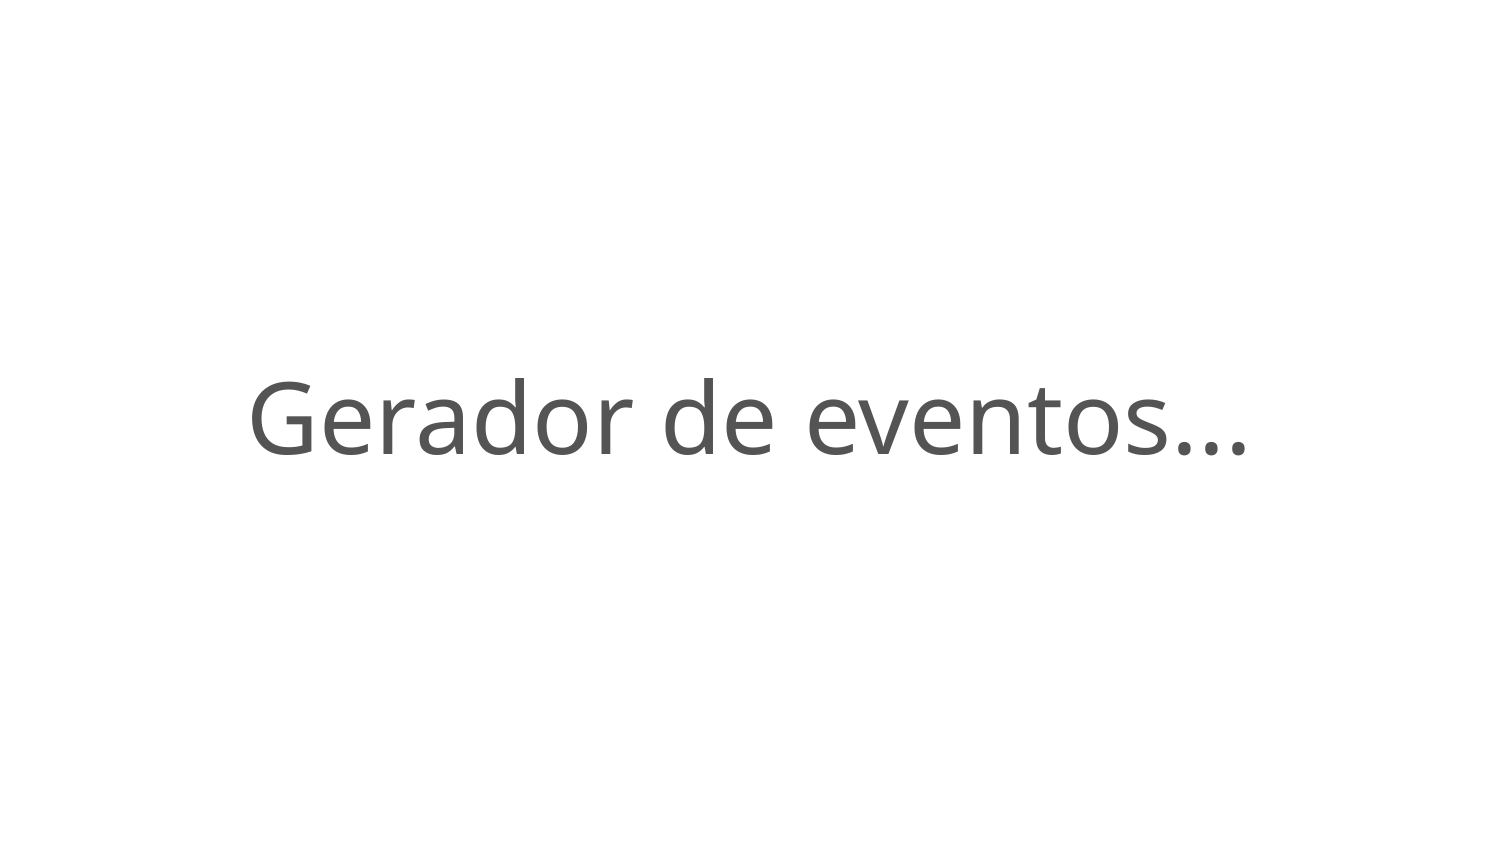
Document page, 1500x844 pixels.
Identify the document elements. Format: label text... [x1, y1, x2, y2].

title Gerador de eventos... [0, 221, 1500, 623]
